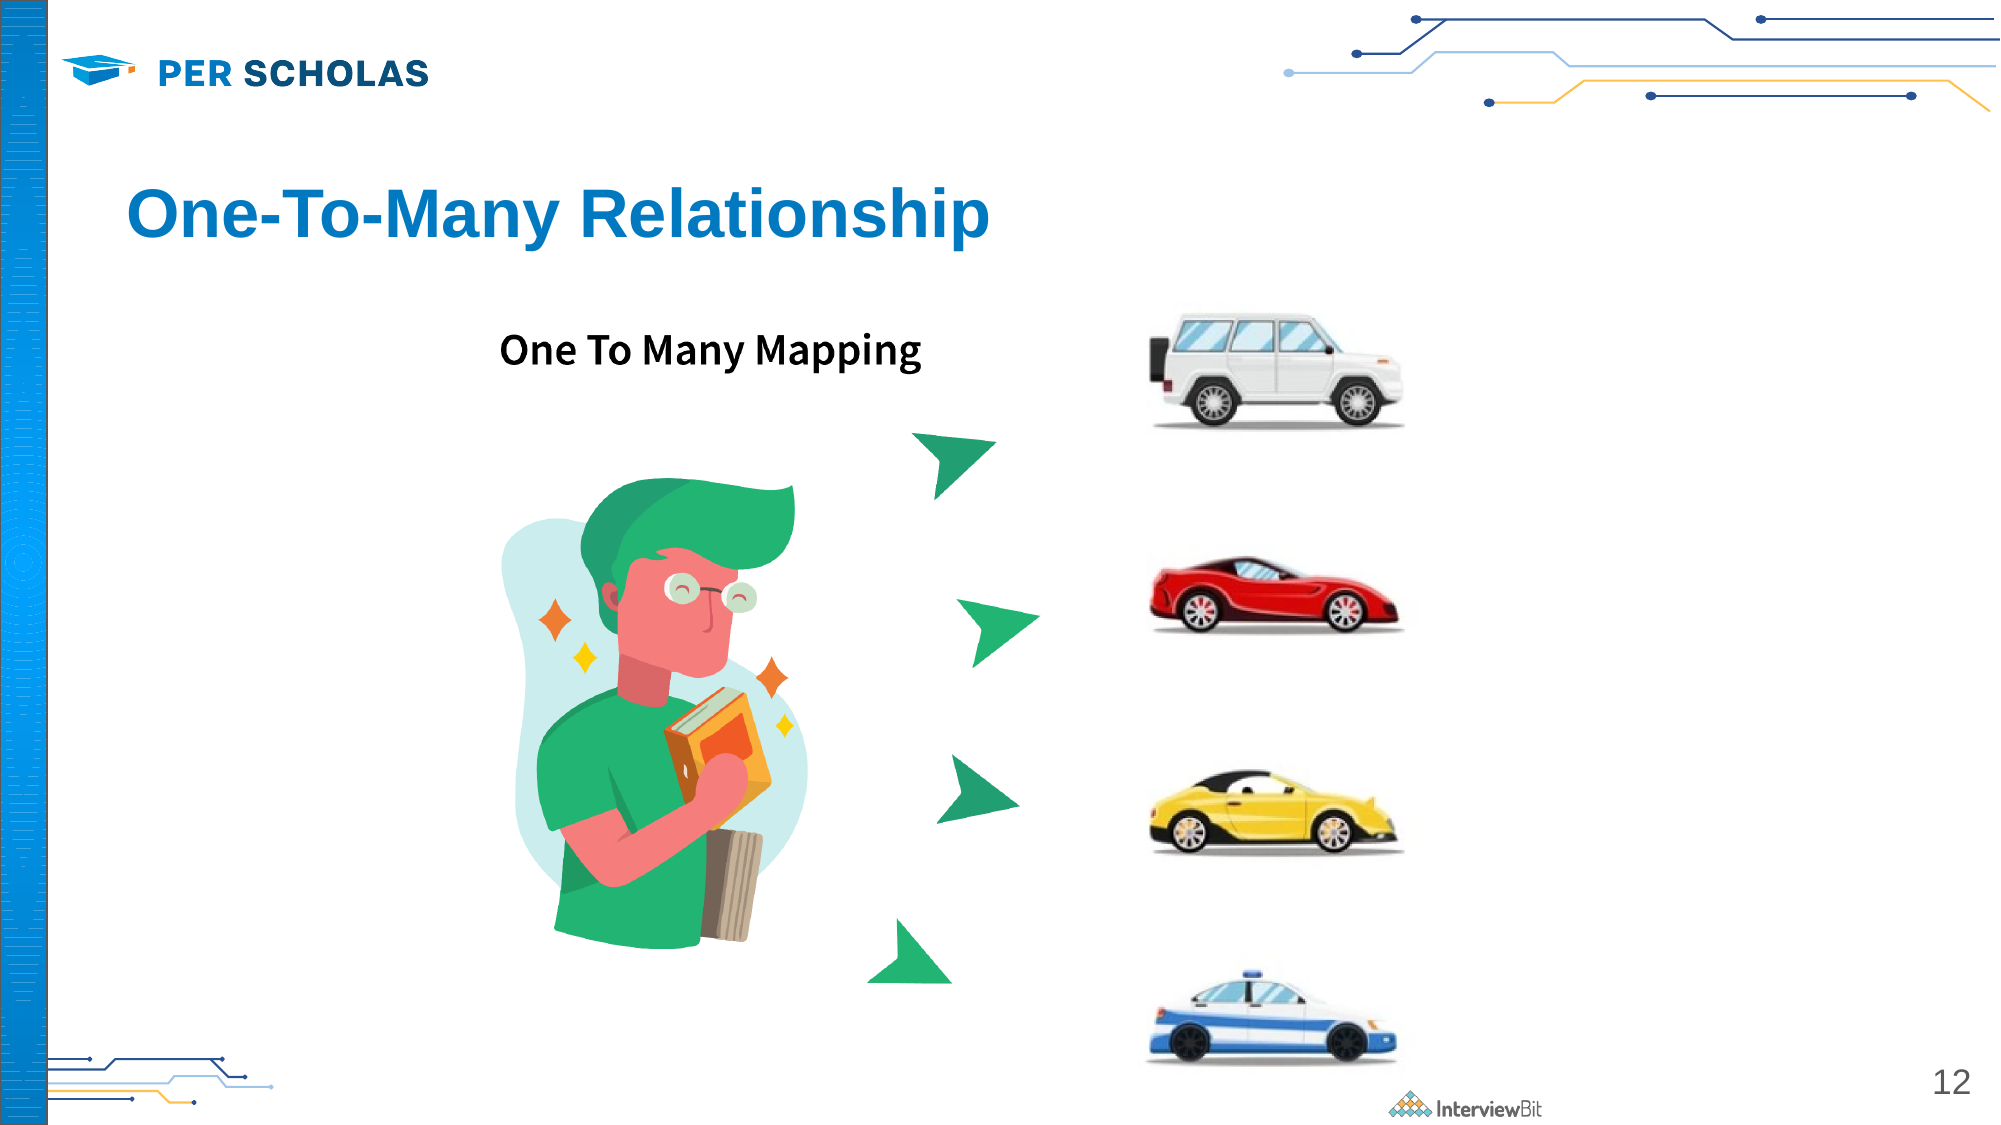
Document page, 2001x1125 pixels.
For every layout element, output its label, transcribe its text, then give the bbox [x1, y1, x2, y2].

picture [405, 263, 1552, 1125]
picture [48, 23, 452, 110]
slide_number ‹#› [1871, 1038, 1992, 1125]
title One-To-Many Relationship [106, 147, 1970, 273]
